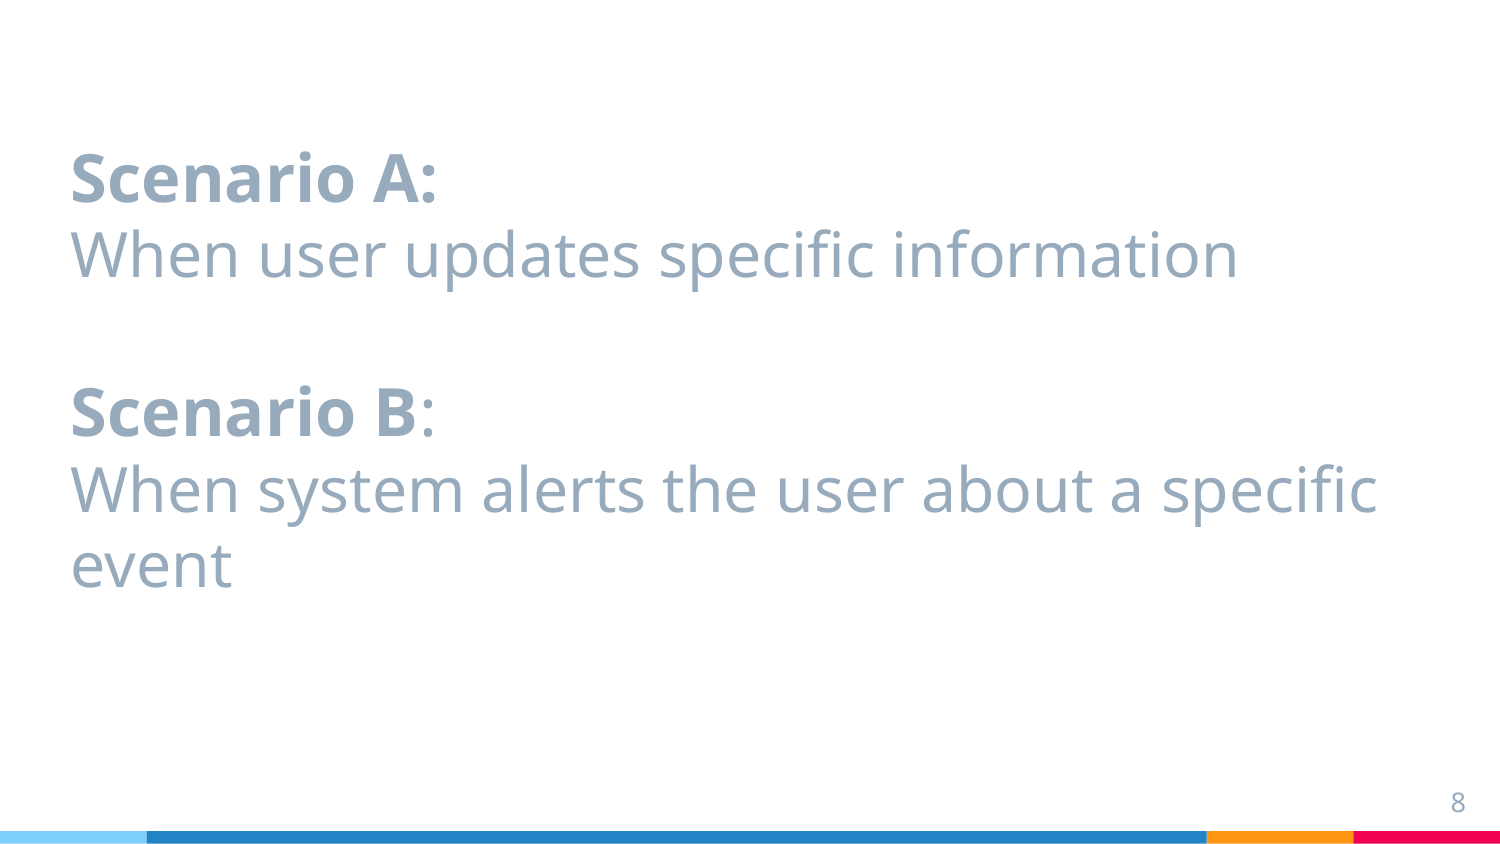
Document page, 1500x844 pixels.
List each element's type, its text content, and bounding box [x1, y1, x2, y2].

slide_number ‹#› [1391, 770, 1482, 822]
title Scenario A: When user updates specific information Scenario B: When system alerts the user about a specific event [55, 120, 1464, 701]
